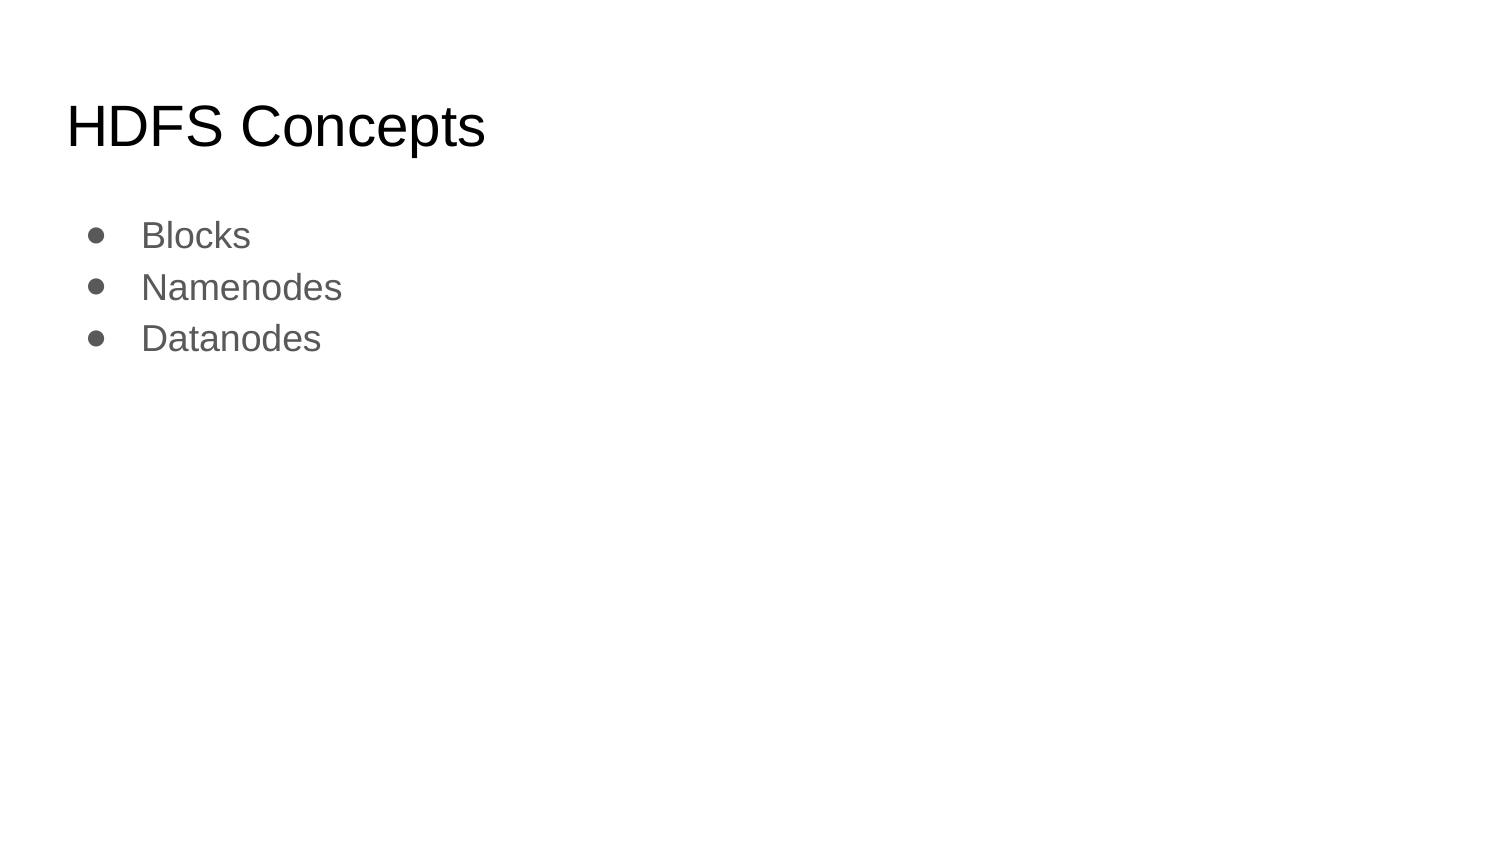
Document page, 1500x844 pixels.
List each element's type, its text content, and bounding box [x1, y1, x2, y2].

list Blocks Namenodes Datanodes [51, 189, 1449, 750]
title HDFS Concepts [51, 72, 1449, 167]
